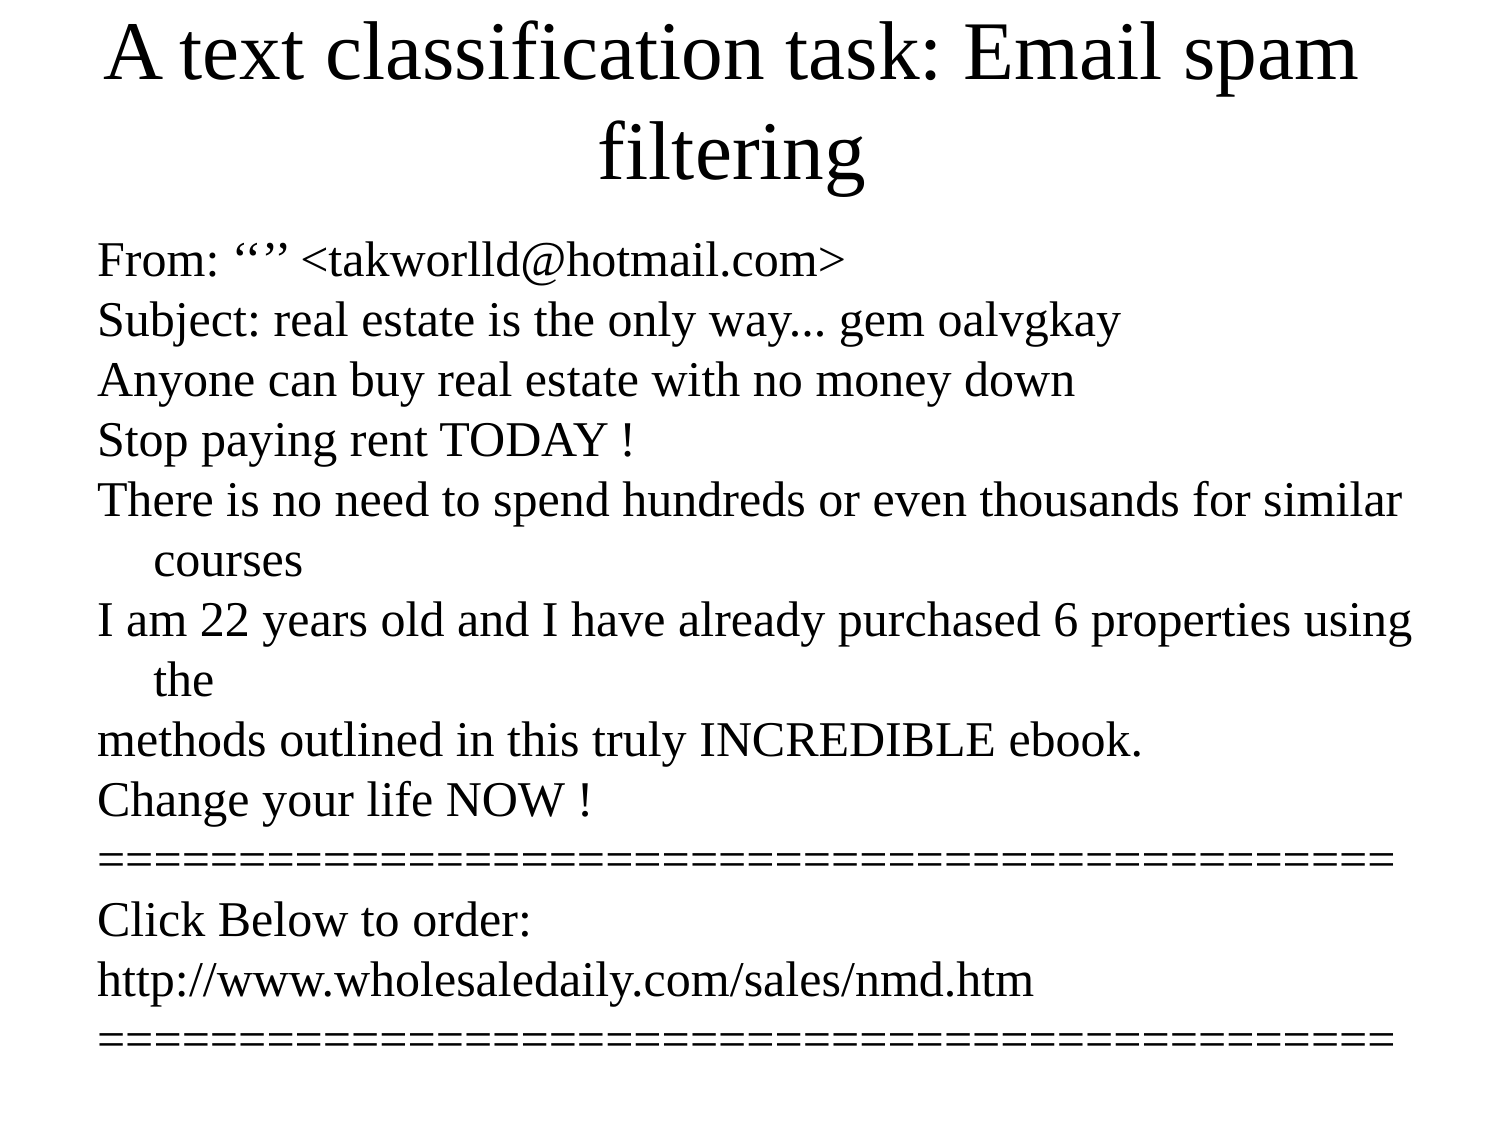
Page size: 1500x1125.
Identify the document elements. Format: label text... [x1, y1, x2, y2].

title A text classification task: Email spam filtering [0, 81, 1466, 212]
list From: ‘‘’’ <takworlld@hotmail.com> Subject: real estate is the only way... gem oalvgkay Anyone can buy real estate with no money down Stop paying rent TODAY ! There is no need to spend hundreds or even thousands for similar courses I am 22 years old and I have already purchased 6 properties using the methods outlined in this truly INCREDIBLE ebook. Change your life NOW ! ============================================== Click Below to order: http://www.wholesaledaily.com/sales/nmd.htm ============================================== [81, 218, 1433, 962]
